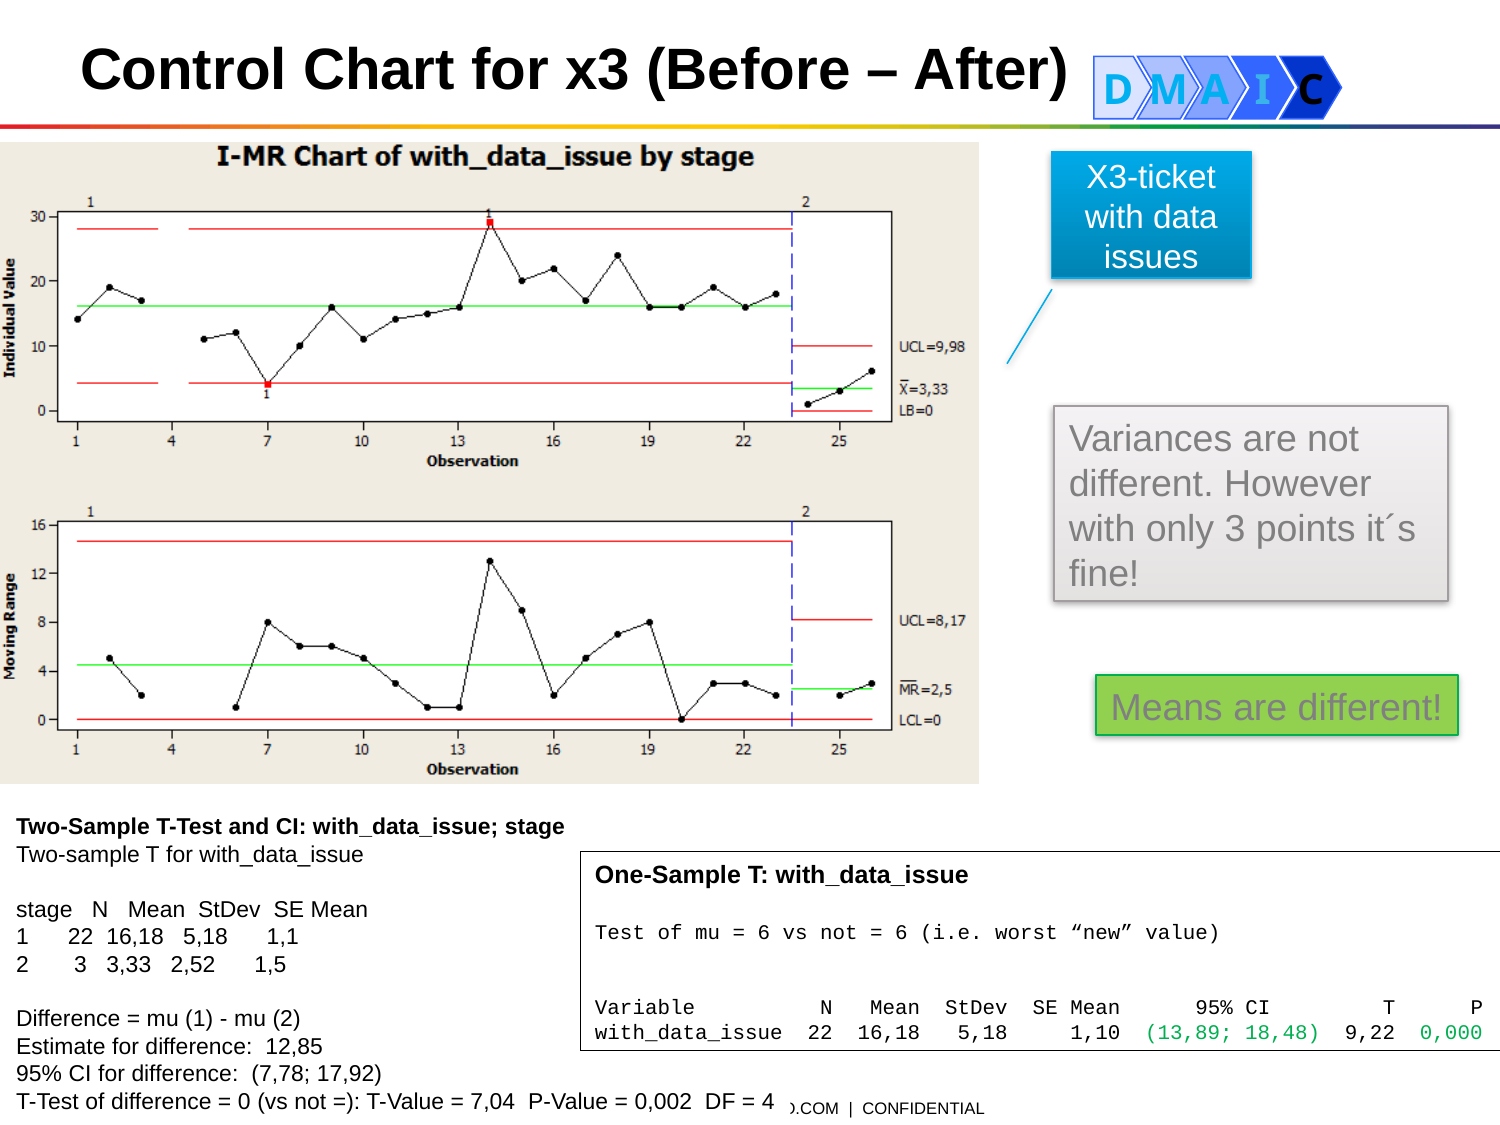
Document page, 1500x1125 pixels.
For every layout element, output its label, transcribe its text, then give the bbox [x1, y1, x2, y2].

text_box X3-ticket with data issues [1051, 151, 1252, 279]
list Control Chart for x3 (Before – After) [64, 23, 1416, 110]
picture [0, 141, 979, 784]
text_box Variances are not different. However with only 3 points it´s fine! [1053, 405, 1449, 602]
text_box Means are different! [1095, 674, 1459, 736]
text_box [1093, 56, 1342, 119]
text_box Two-Sample T-Test and CI: with_data_issue; stage Two-sample T for with_data_issue stage N Mean StDev SE Mean 1 22 16,18 5,18 1,1 2 3 3,33 2,52 1,5 Difference = mu (1) - mu (2) Estimate for difference: 12,85 95% CI for difference: (7,78; 17,92) T-Test of difference = 0 (vs not =): T-Value = 7,04 P-Value = 0,002 DF = 4 [1, 804, 791, 1122]
text_box One-Sample T: with_data_issue Test of mu = 6 vs not = 6 (i.e. worst “new” value) Variable N Mean StDev SE Mean 95% CI T P with_data_issue 22 16,18 5,18 1,10 (13,89; 18,48) 9,22 0,000 [580, 851, 1500, 1051]
text_box X3-ticket with data issues [1006, 288, 1053, 365]
